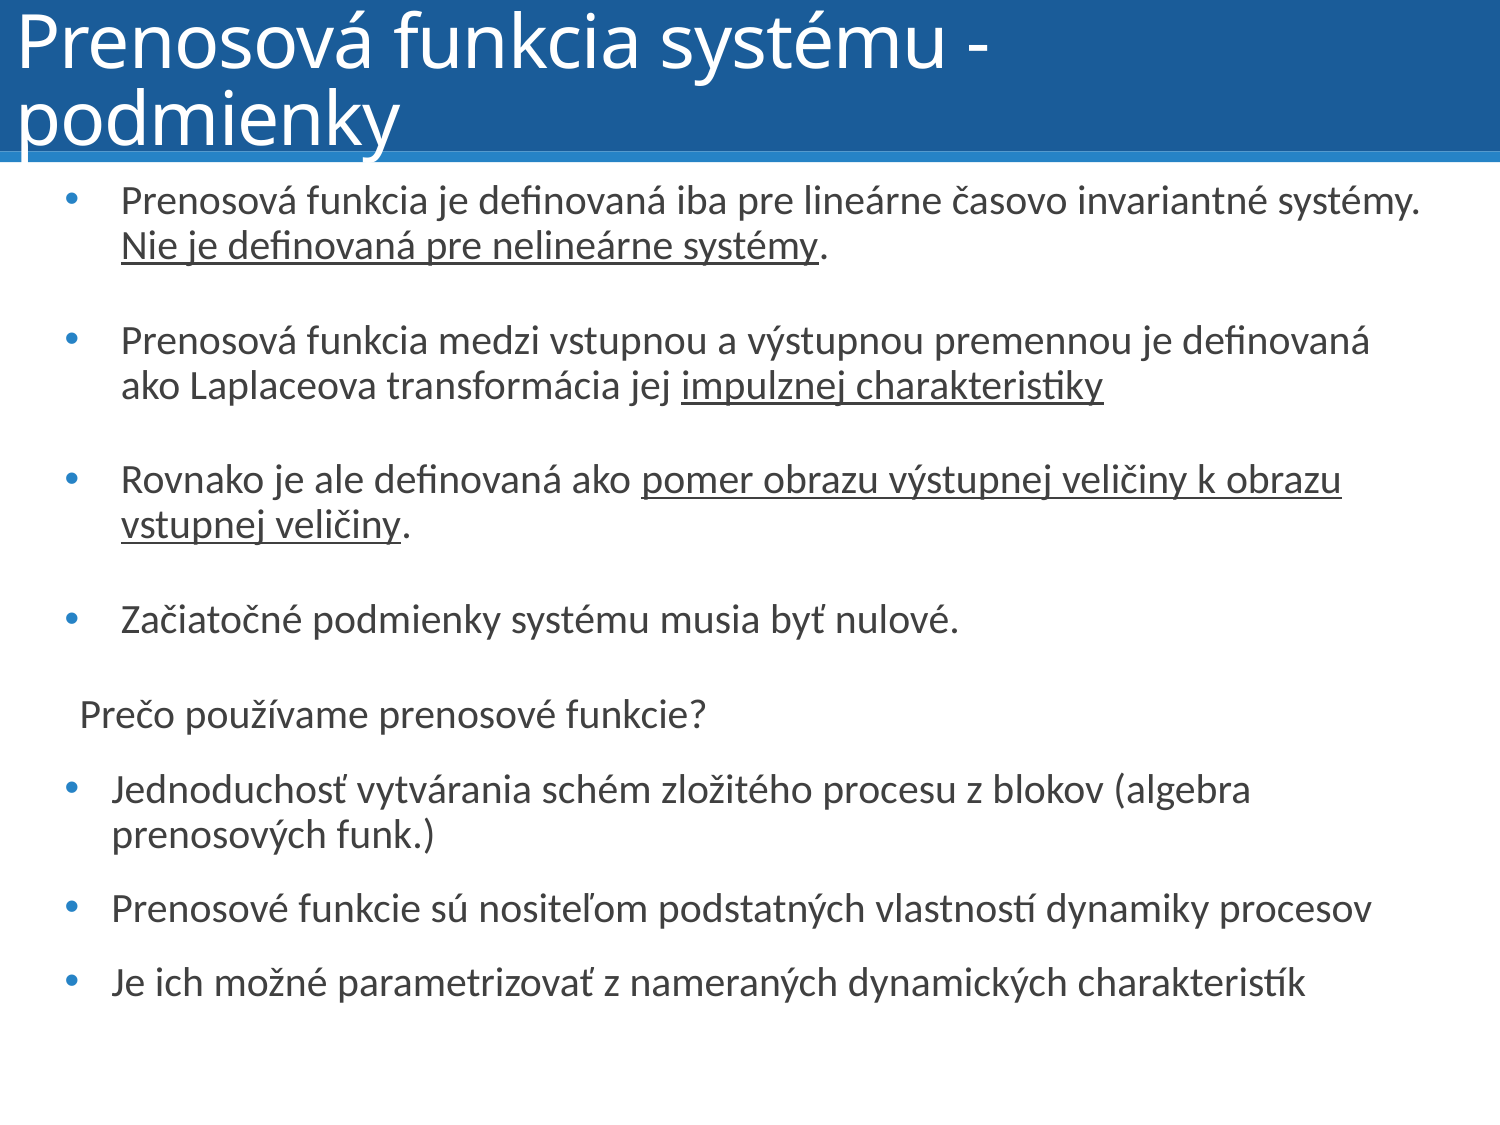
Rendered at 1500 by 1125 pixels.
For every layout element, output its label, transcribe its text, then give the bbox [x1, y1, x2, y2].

title Prenosová funkcia systému - podmienky [0, 0, 1334, 146]
list Prenosová funkcia je definovaná iba pre lineárne časovo invariantné systémy. Nie je definovaná pre nelineárne systémy. Prenosová funkcia medzi vstupnou a výstupnou premennou je definovaná ako Laplaceova transformácia jej impulznej charakteristiky Rovnako je ale definovaná ako pomer obrazu výstupnej veličiny k obrazu vstupnej veličiny. Začiatočné podmienky systému musia byť nulové. Prečo používame prenosové funkcie? Jednoduchosť vytvárania schém zložitého procesu z blokov (algebra prenosových funk.) Prenosové funkcie sú nositeľom podstatných vlastností dynamiky procesov Je ich možné parametrizovať z nameraných dynamických charakteristík [64, 170, 1436, 1023]
